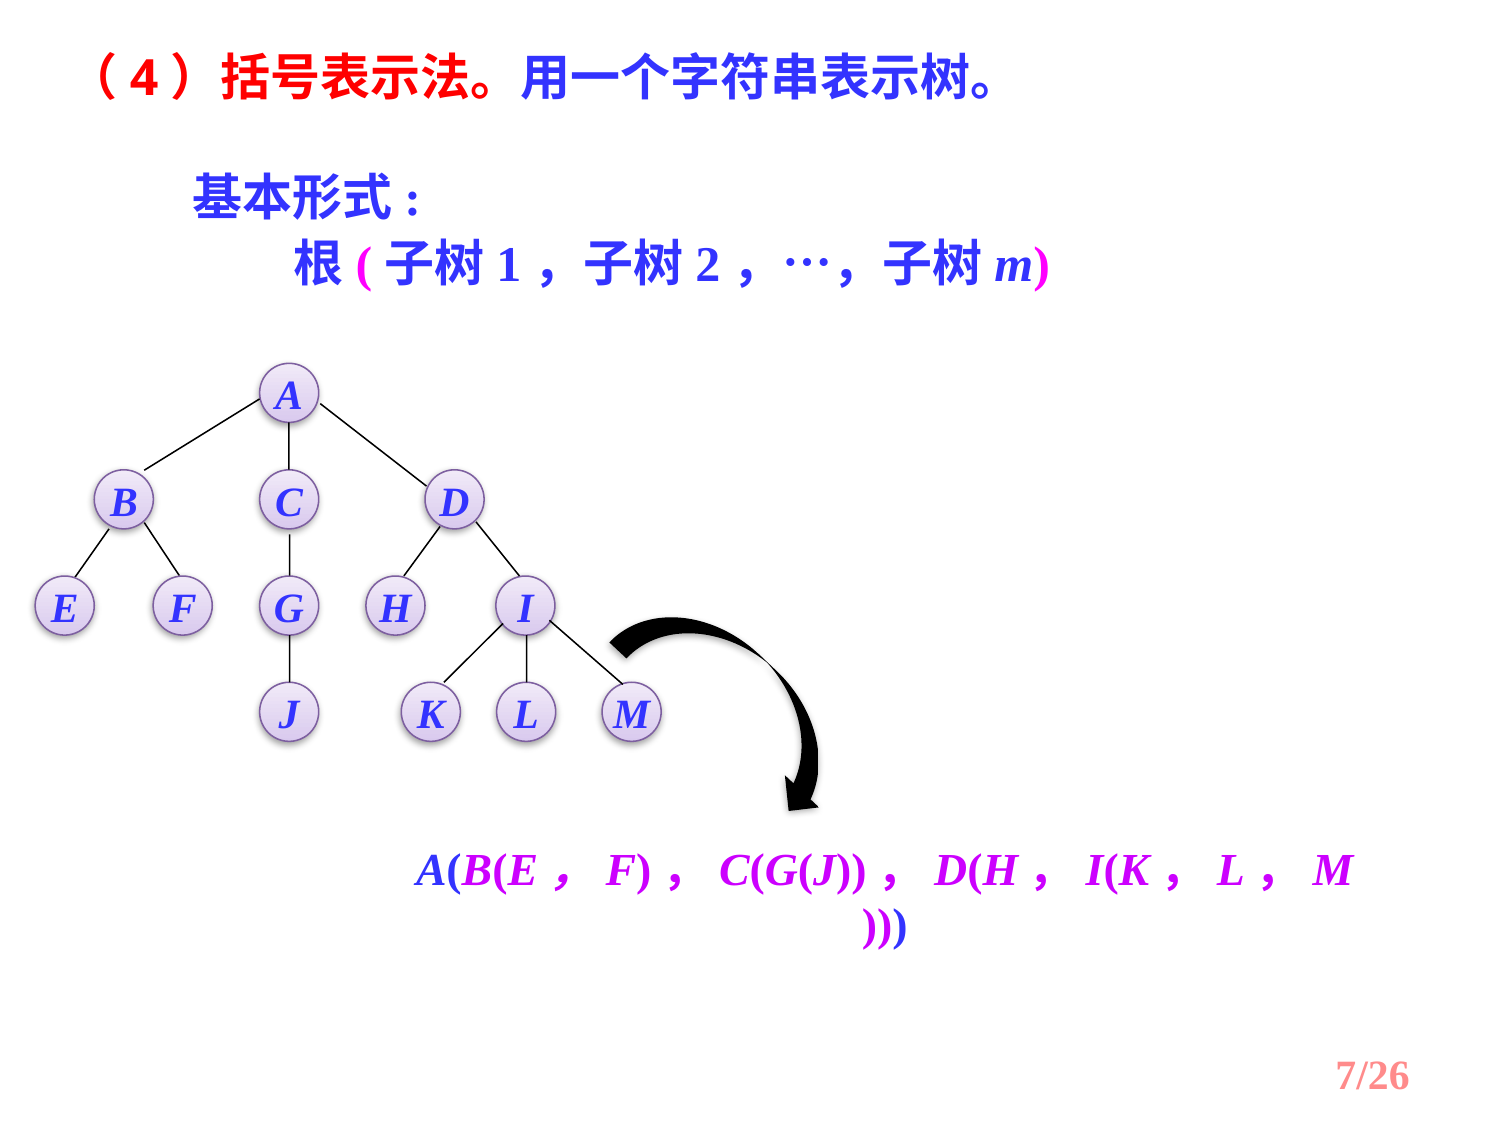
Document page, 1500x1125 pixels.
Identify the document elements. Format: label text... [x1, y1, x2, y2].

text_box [34, 363, 662, 742]
text_box （4）括号表示法。用一个字符串表示树。 基本形式: 根(子树1，子树2，…，子树m) [53, 30, 1395, 299]
slide_number 7 [1074, 1042, 1425, 1103]
text_box [666, 617, 820, 812]
text_box A(B(E，F)，C(G(J))，D(H，I(K，L，M))) [398, 831, 1371, 957]
